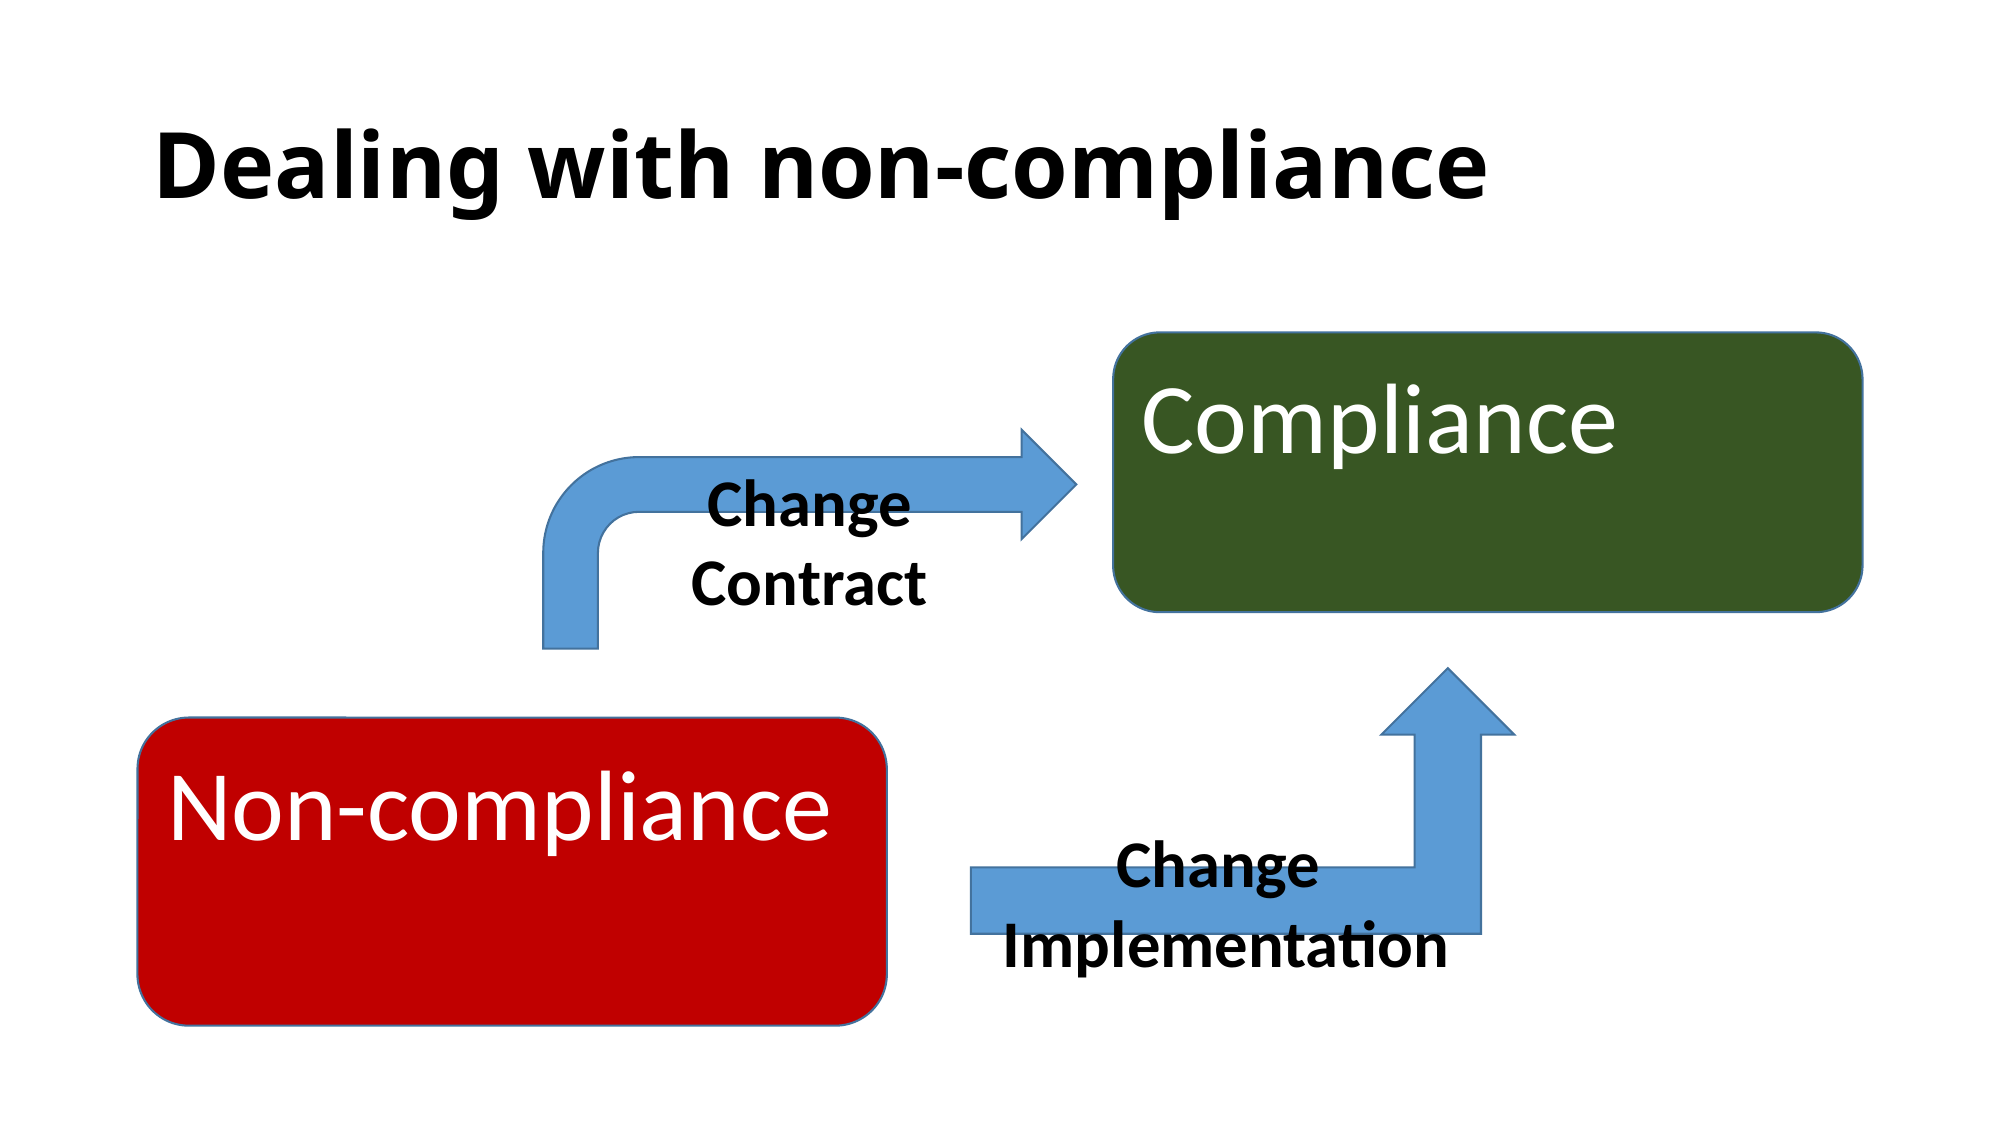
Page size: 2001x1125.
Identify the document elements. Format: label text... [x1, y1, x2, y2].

text_box Compliance [1112, 331, 1864, 614]
text_box Change Implementation [969, 666, 1517, 935]
text_box Change Contract [542, 427, 1078, 650]
text_box Non-compliance [136, 716, 888, 1027]
title Dealing with non-compliance [137, 59, 1863, 278]
